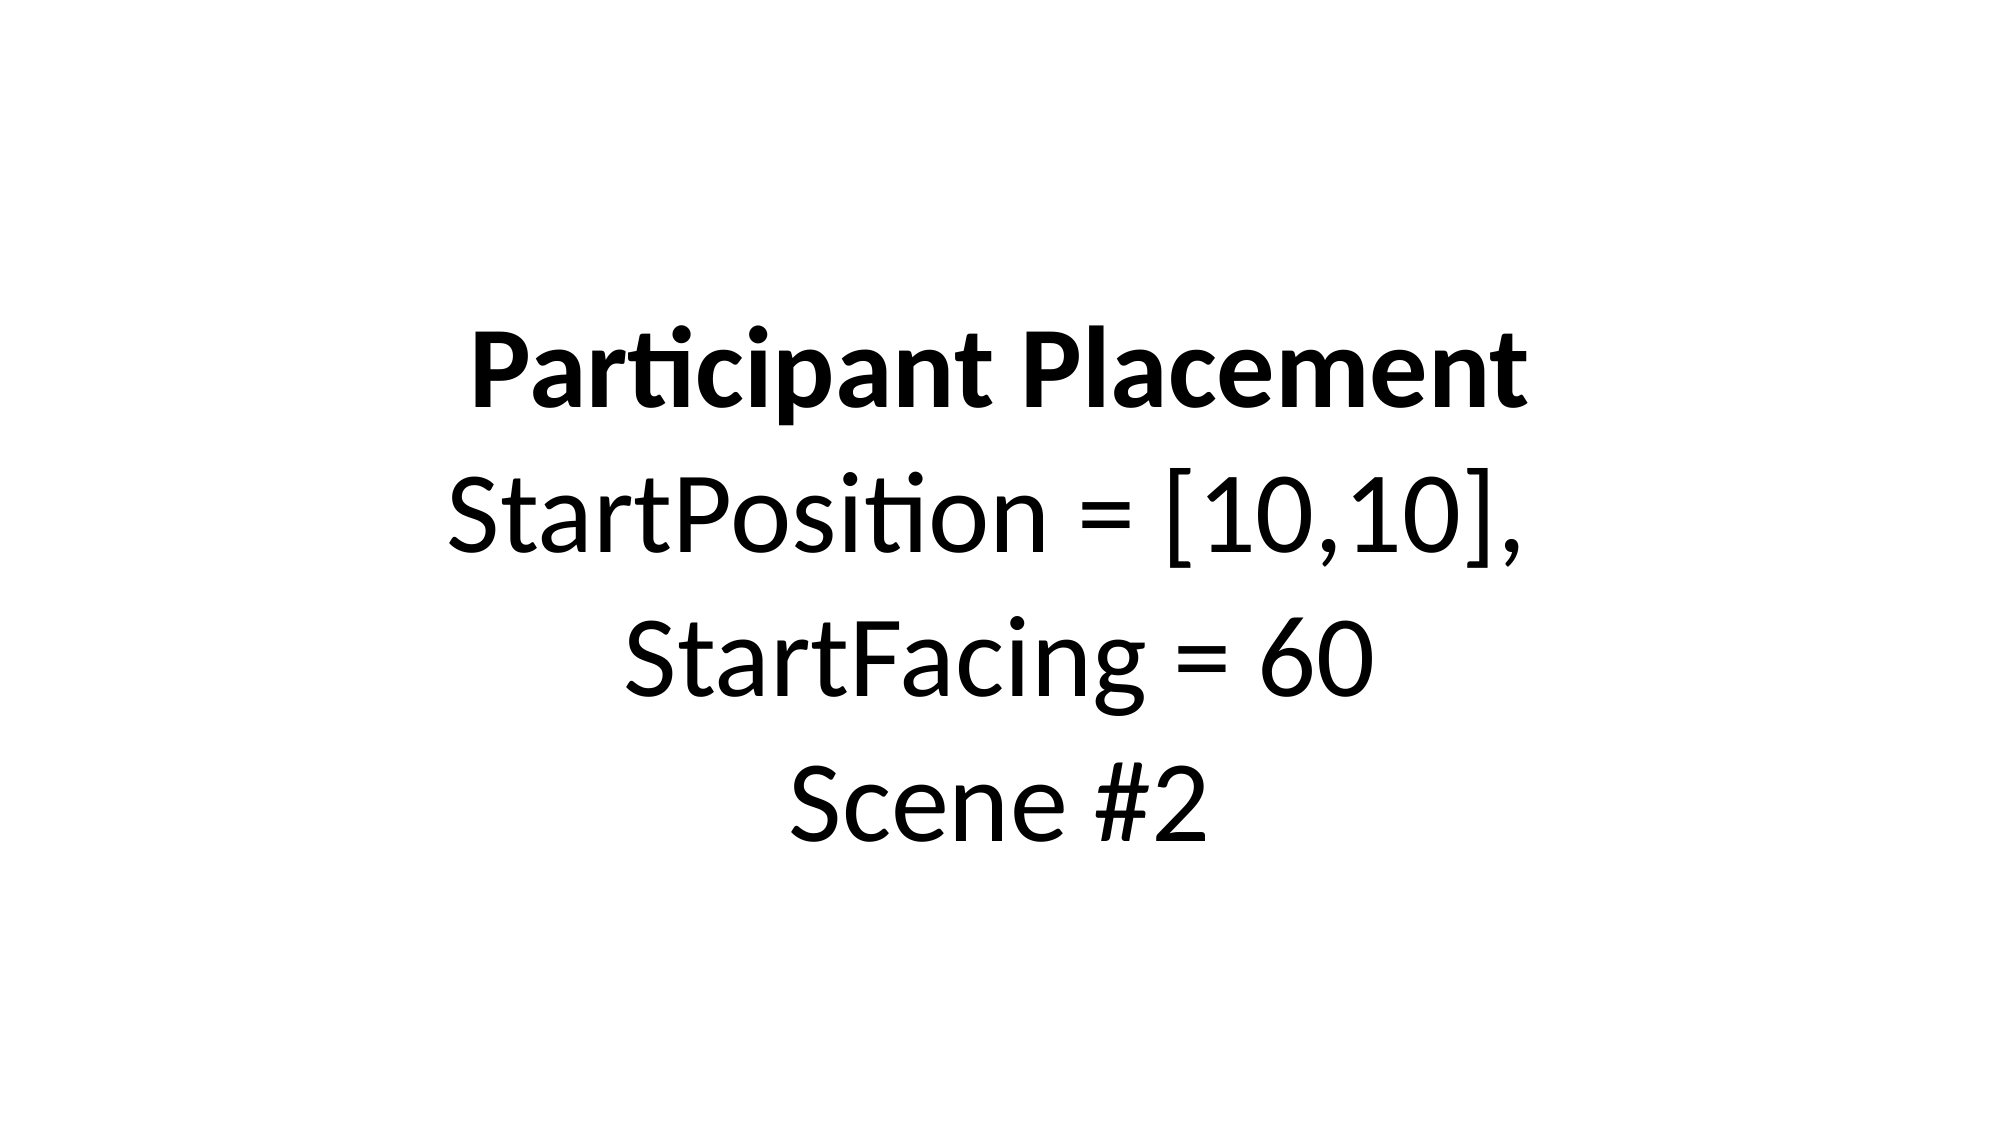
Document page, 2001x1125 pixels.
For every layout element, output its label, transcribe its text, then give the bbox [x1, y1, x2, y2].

list Participant Placement StartPosition = [10,10], StartFacing = 60 Scene #2 [0, 299, 2000, 876]
